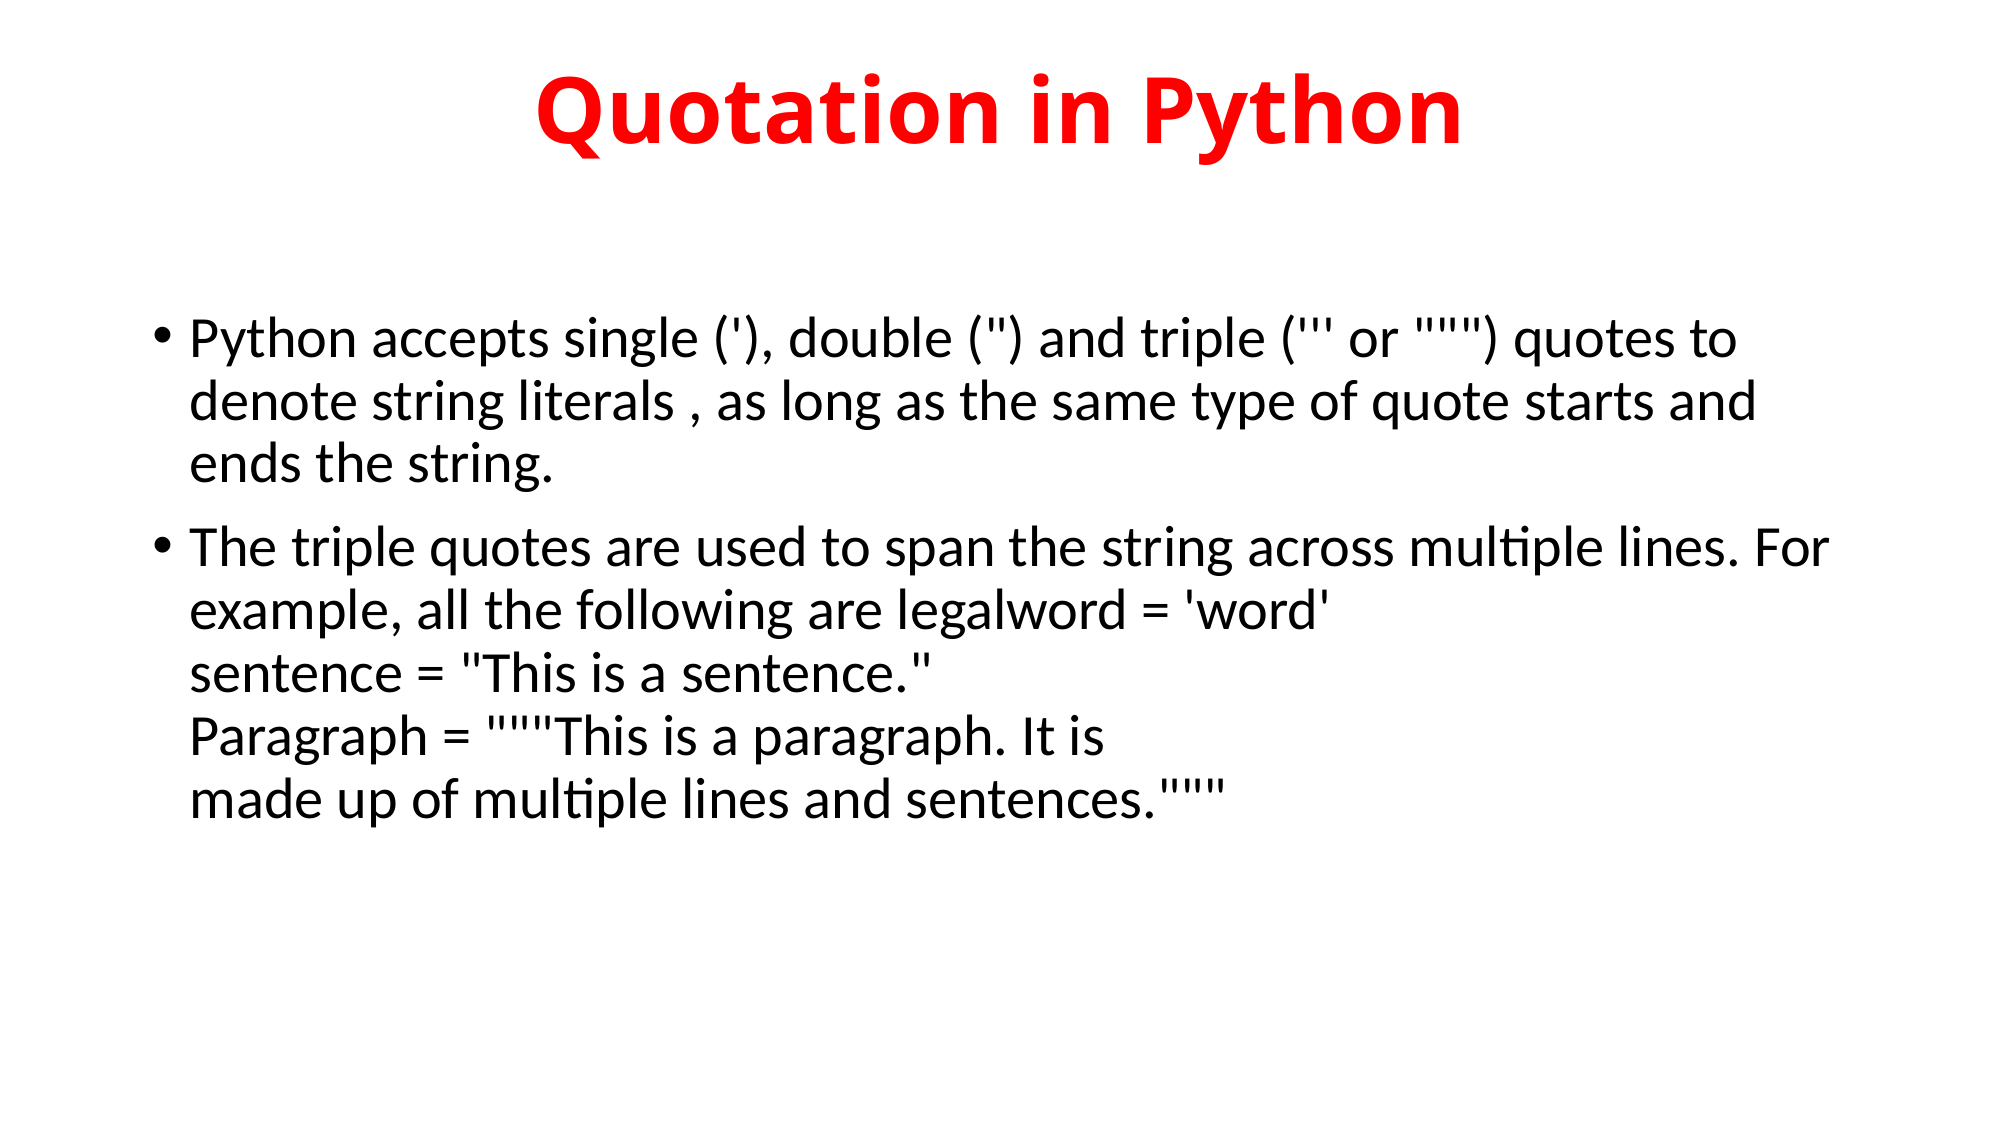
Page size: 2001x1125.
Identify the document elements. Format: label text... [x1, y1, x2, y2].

text_box Python accepts single ('), double (") and triple (''' or """) quotes to denote string literals , as long as the same type of quote starts and ends the string. The triple quotes are used to span the string across multiple lines. For example, all the following are legalword = 'word' sentence = "This is a sentence." Paragraph = """This is a paragraph. It is made up of multiple lines and sentences.""" [137, 299, 1863, 1013]
text_box Quotation in Python [137, 59, 1863, 278]
